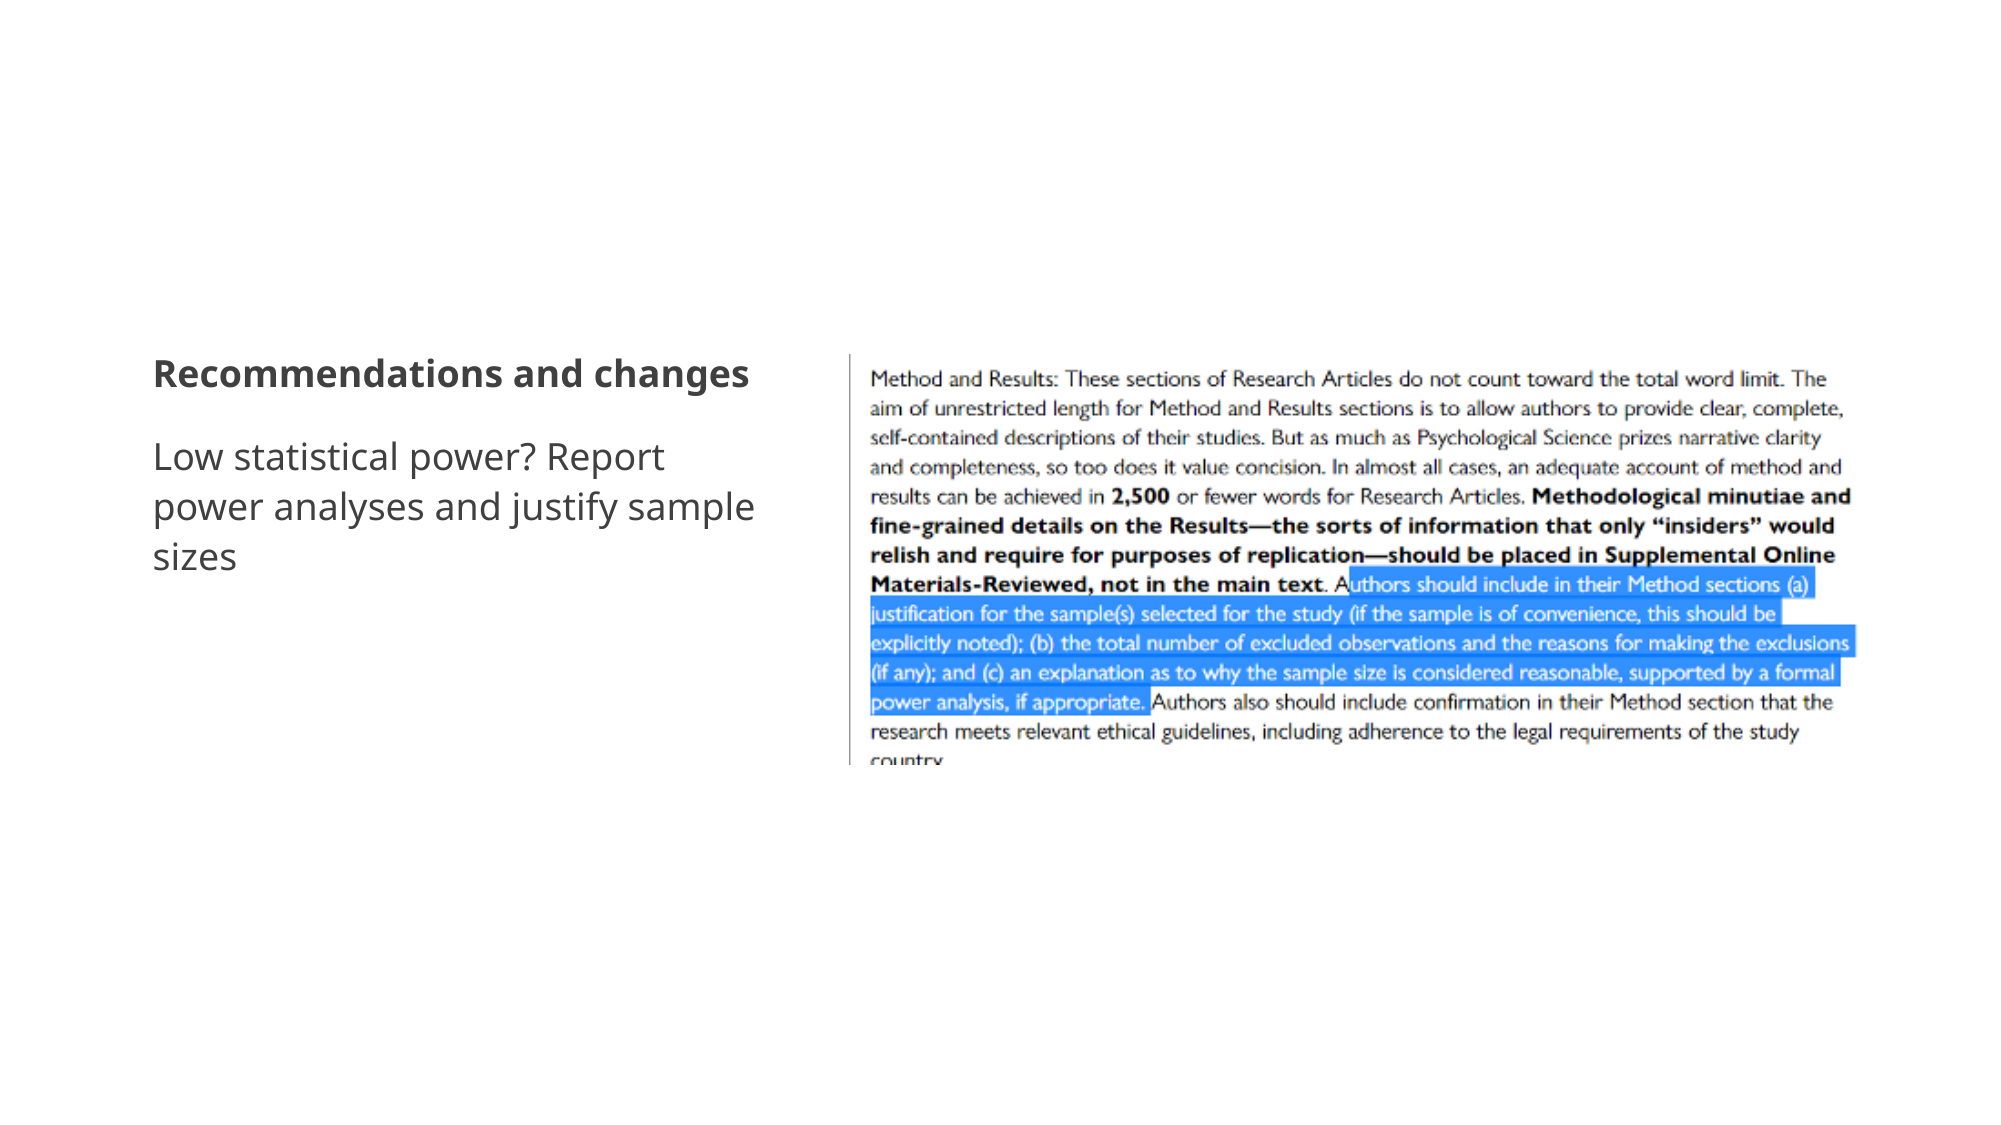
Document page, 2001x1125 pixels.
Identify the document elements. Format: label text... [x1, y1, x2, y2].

picture [849, 354, 1863, 765]
list Recommendations and changes Low statistical power? Report power analyses and justify sample sizes [137, 337, 783, 963]
